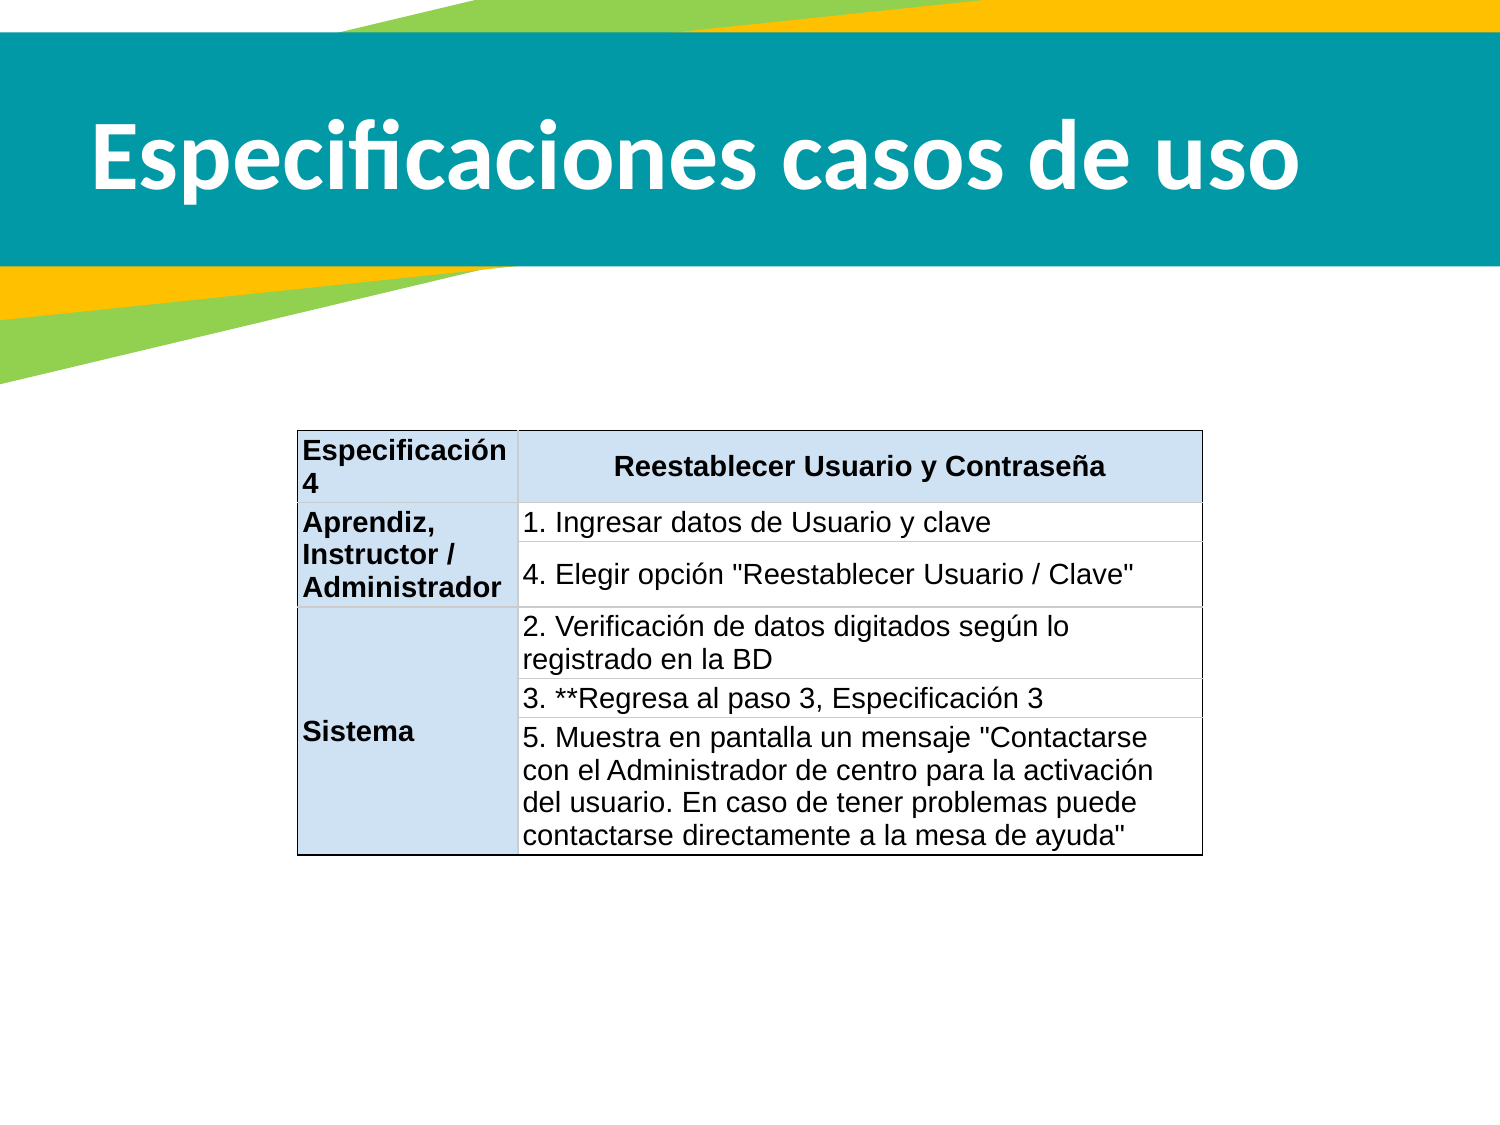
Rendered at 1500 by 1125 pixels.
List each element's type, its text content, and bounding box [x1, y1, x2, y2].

table_cell 5. Muestra en pantalla un mensaje "Contactarse con el Administrador de centro para la activación del usuario. En caso de tener problemas puede contactarse directamente a la mesa de ayuda" [519, 718, 1202, 854]
table_header Reestablecer Usuario y Contraseña [519, 431, 1202, 502]
table_cell Sistema [298, 608, 517, 854]
table_header Especificación 4 [298, 431, 517, 502]
table_cell 2. Verificación de datos digitados según lo registrado en la BD [519, 608, 1202, 678]
table_cell 3. **Regresa al paso 3, Especificación 3 [519, 679, 1202, 717]
table_cell 4. Elegir opción "Reestablecer Usuario / Clave" [519, 542, 1202, 606]
table_cell 1. Ingresar datos de Usuario y clave [519, 503, 1202, 541]
text_box Especificaciones casos de uso [75, 73, 1500, 227]
table_cell Aprendiz, Instructor / Administrador [298, 503, 517, 606]
